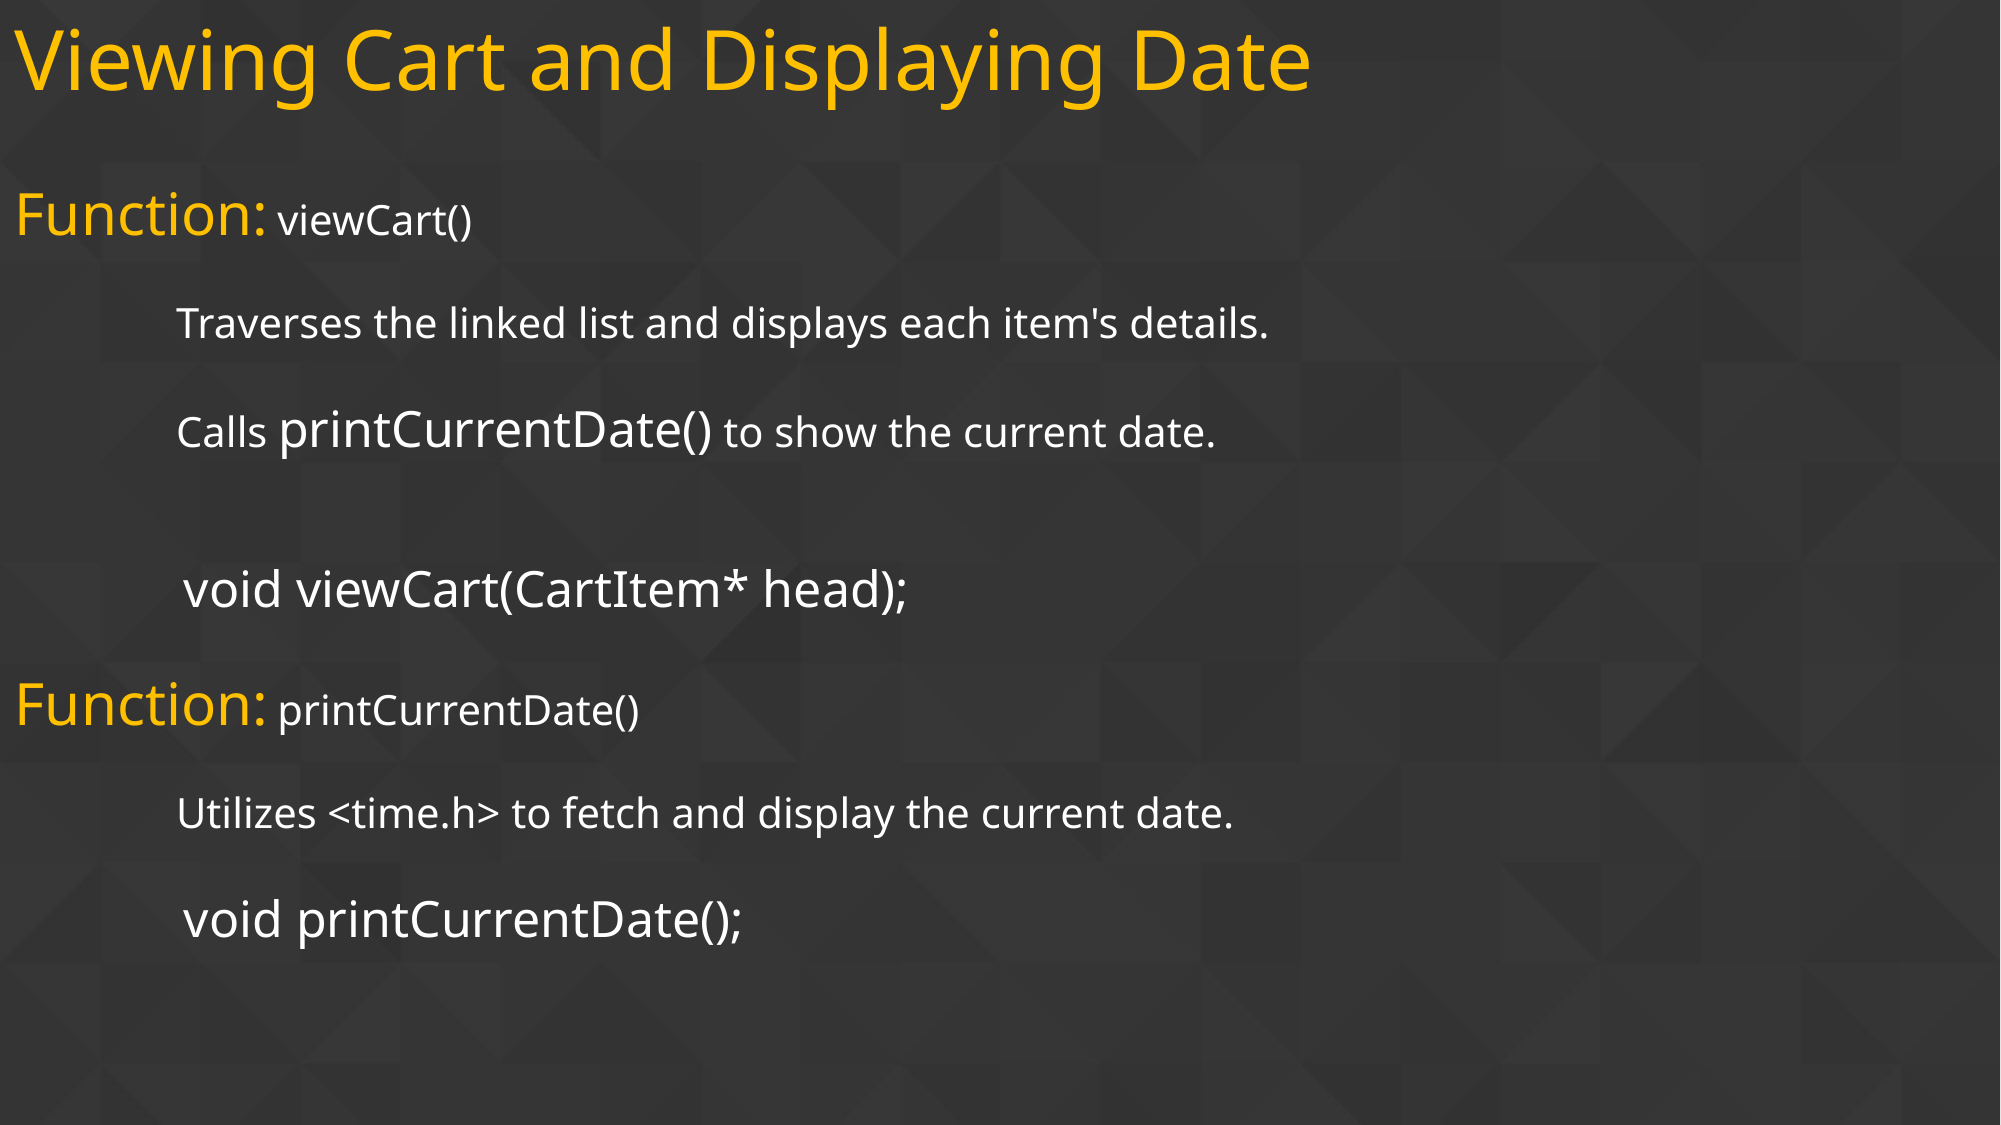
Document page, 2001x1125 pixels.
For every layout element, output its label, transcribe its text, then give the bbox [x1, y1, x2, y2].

text_box Viewing Cart and Displaying Date Function: viewCart() Traverses the linked list and displays each item's details. Calls printCurrentDate() to show the current date. void viewCart(CartItem* head); Function: printCurrentDate() Utilizes <time.h> to fetch and display the current date. void printCurrentDate(); [0, 0, 2000, 1125]
